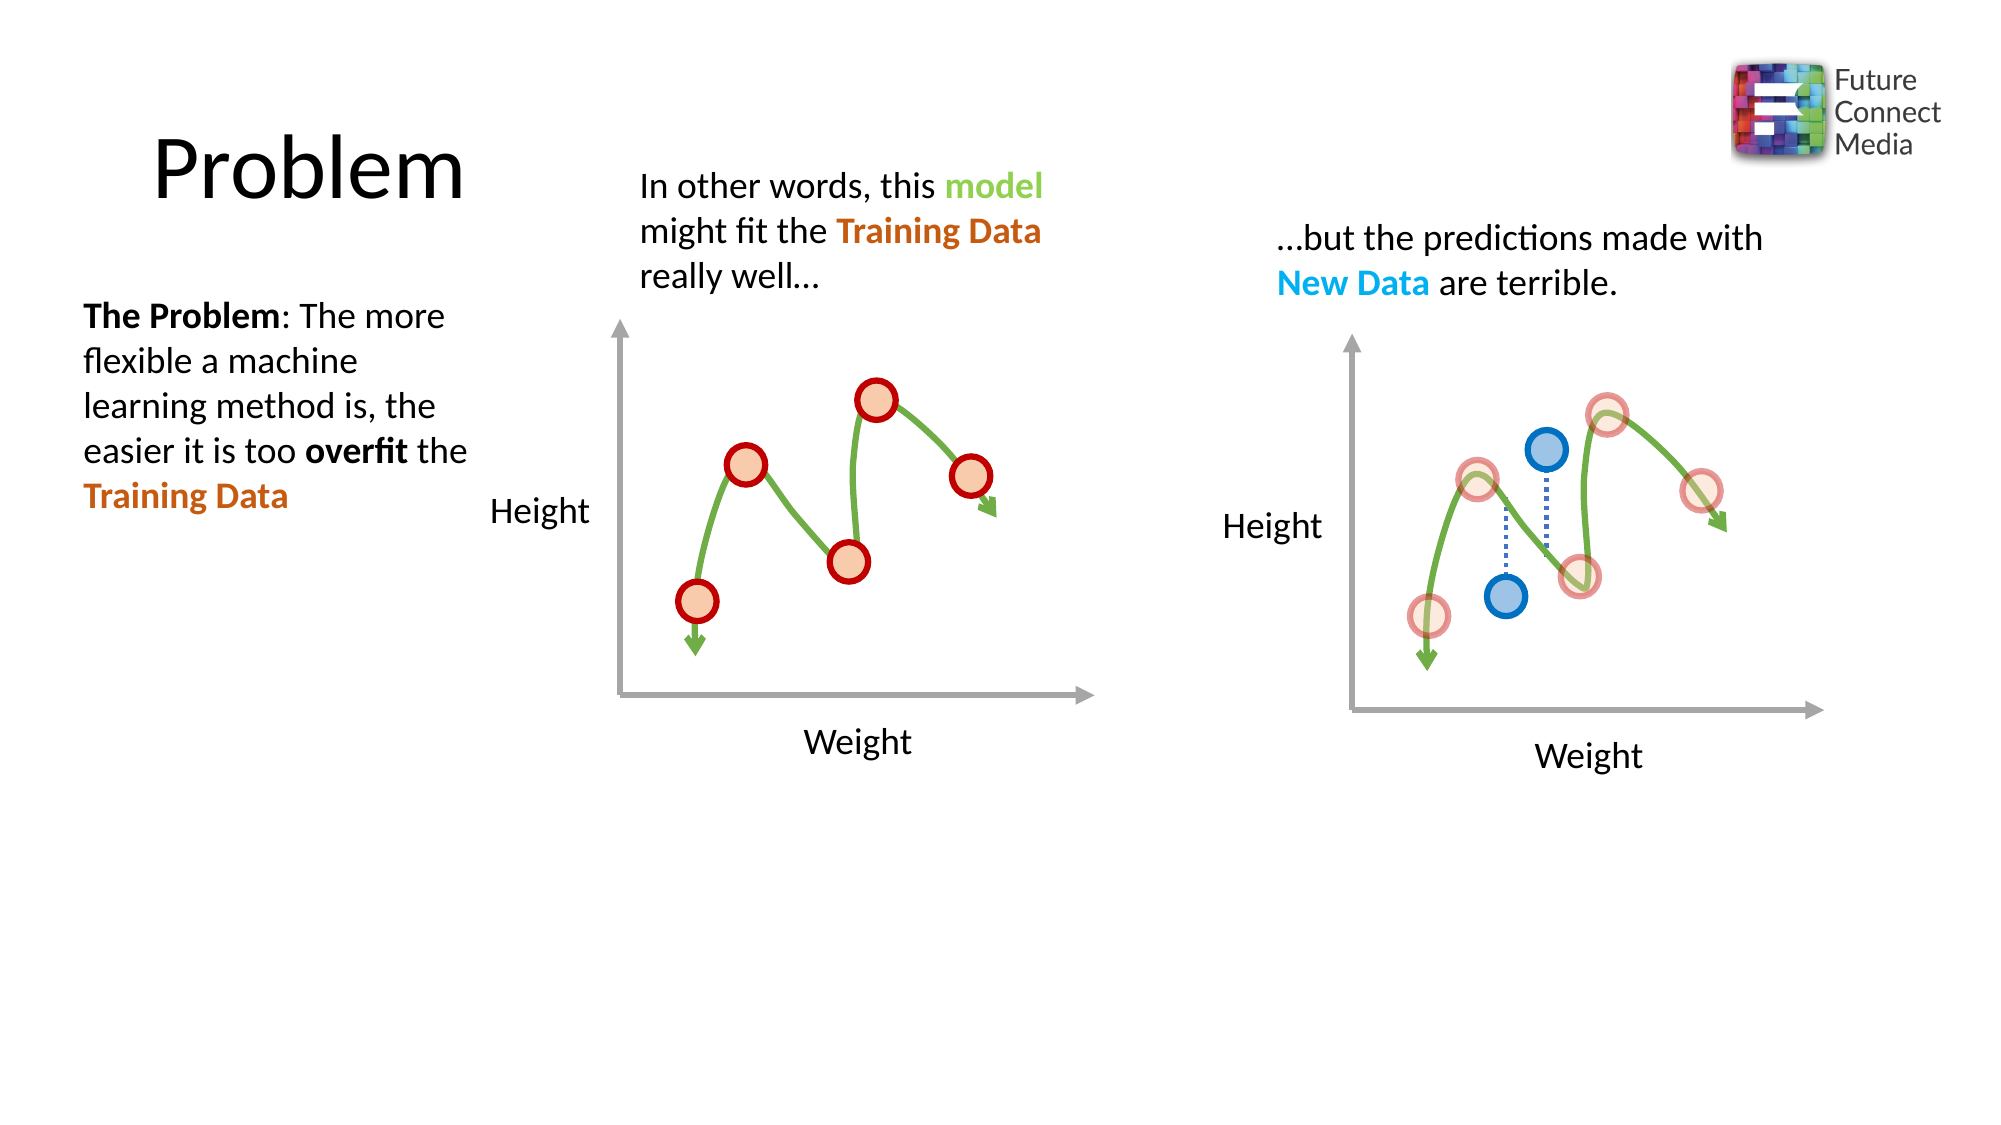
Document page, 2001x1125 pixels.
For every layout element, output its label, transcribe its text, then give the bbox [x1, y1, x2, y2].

picture [1731, 5, 1943, 218]
title Problem [137, 59, 1015, 278]
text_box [1205, 333, 1825, 780]
text_box The Problem: The more flexible a machine learning method is, the easier it is too overfit the Training Data [68, 283, 494, 524]
text_box …but the predictions made with New Data are terrible. [1262, 205, 1793, 311]
text_box In other words, this model might fit the Training Data really well… [624, 154, 1074, 304]
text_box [473, 318, 1095, 766]
